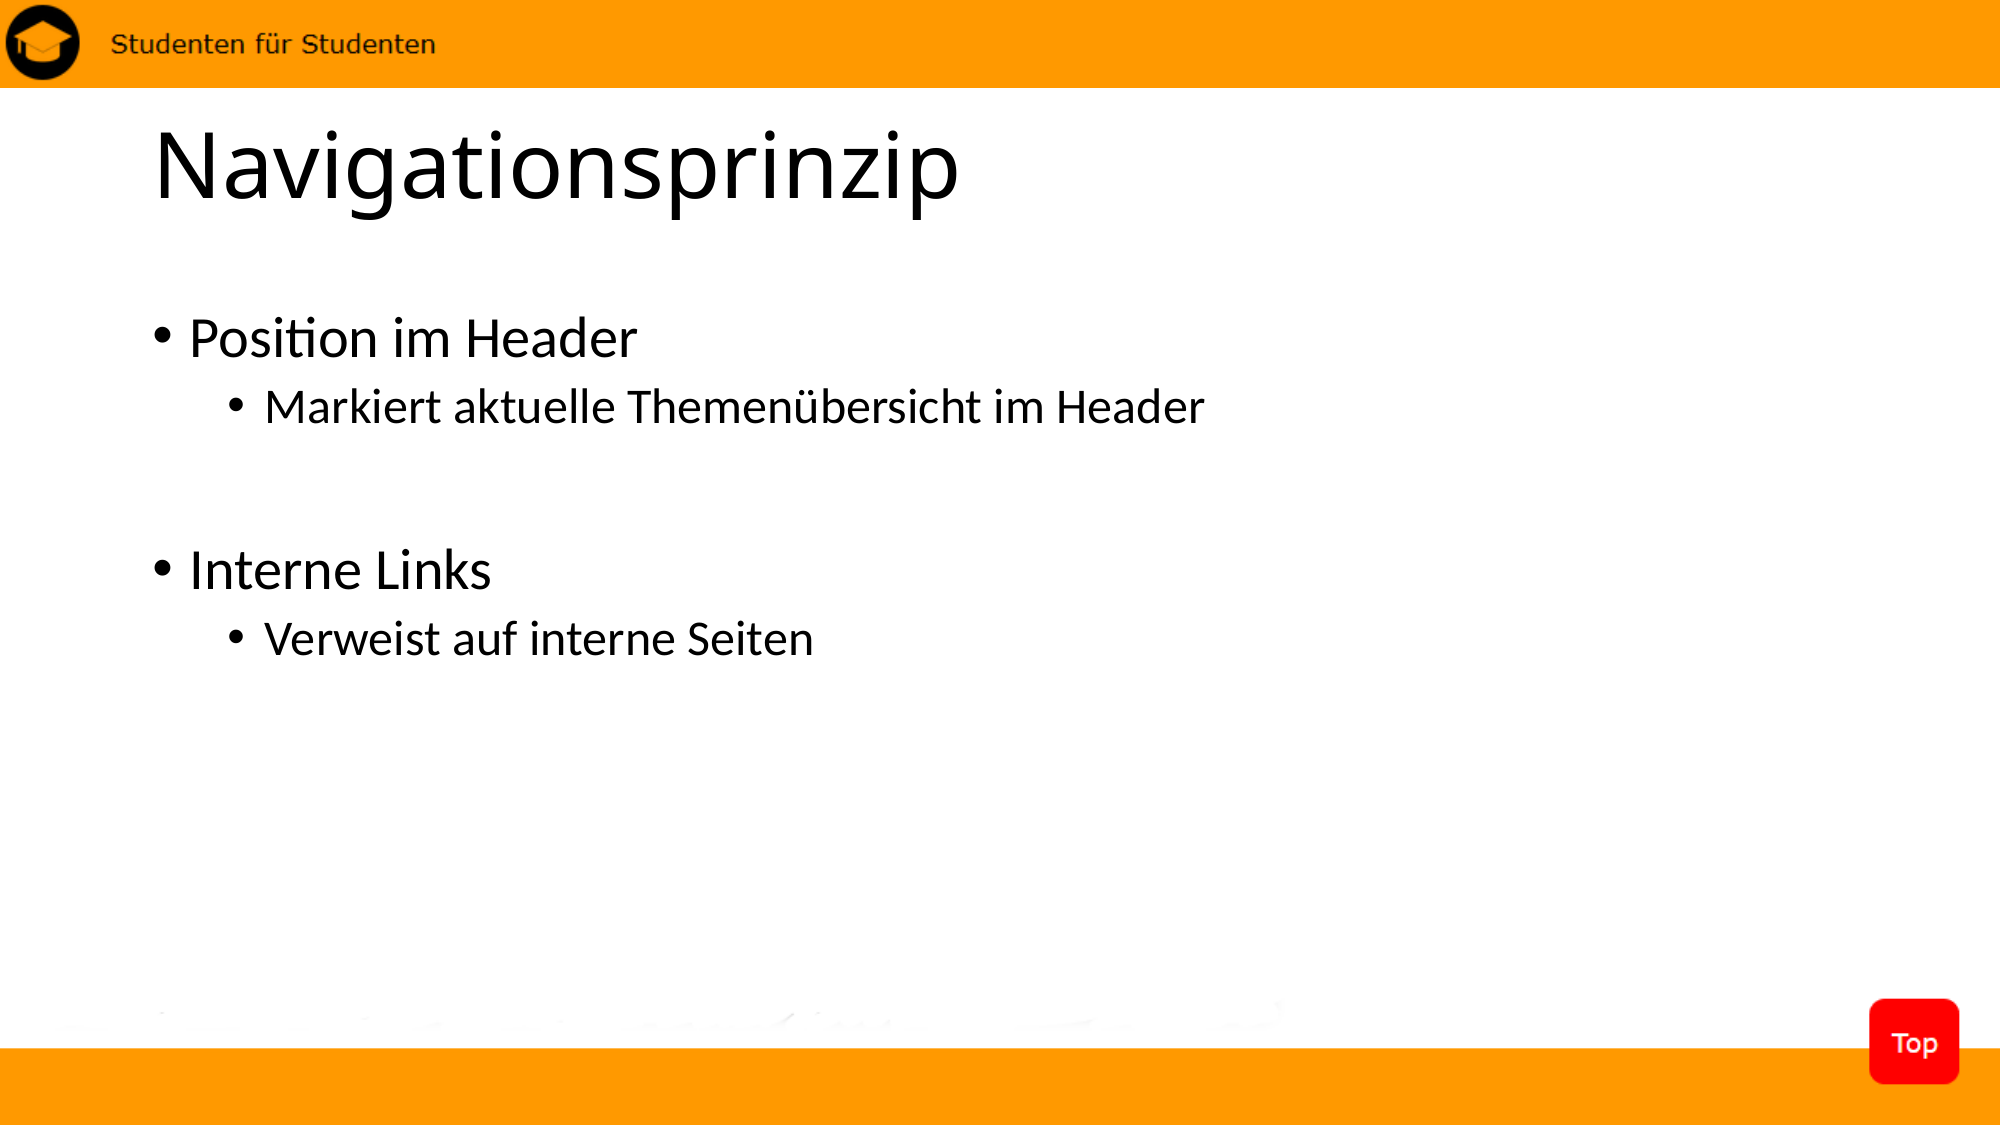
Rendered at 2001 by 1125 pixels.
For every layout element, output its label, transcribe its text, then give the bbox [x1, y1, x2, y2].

title Navigationsprinzip [137, 88, 1863, 278]
picture [0, 0, 2000, 88]
picture [0, 977, 2000, 1125]
list Position im Header Markiert aktuelle Themenübersicht im Header Interne Links Verweist auf interne Seiten [137, 299, 1863, 977]
